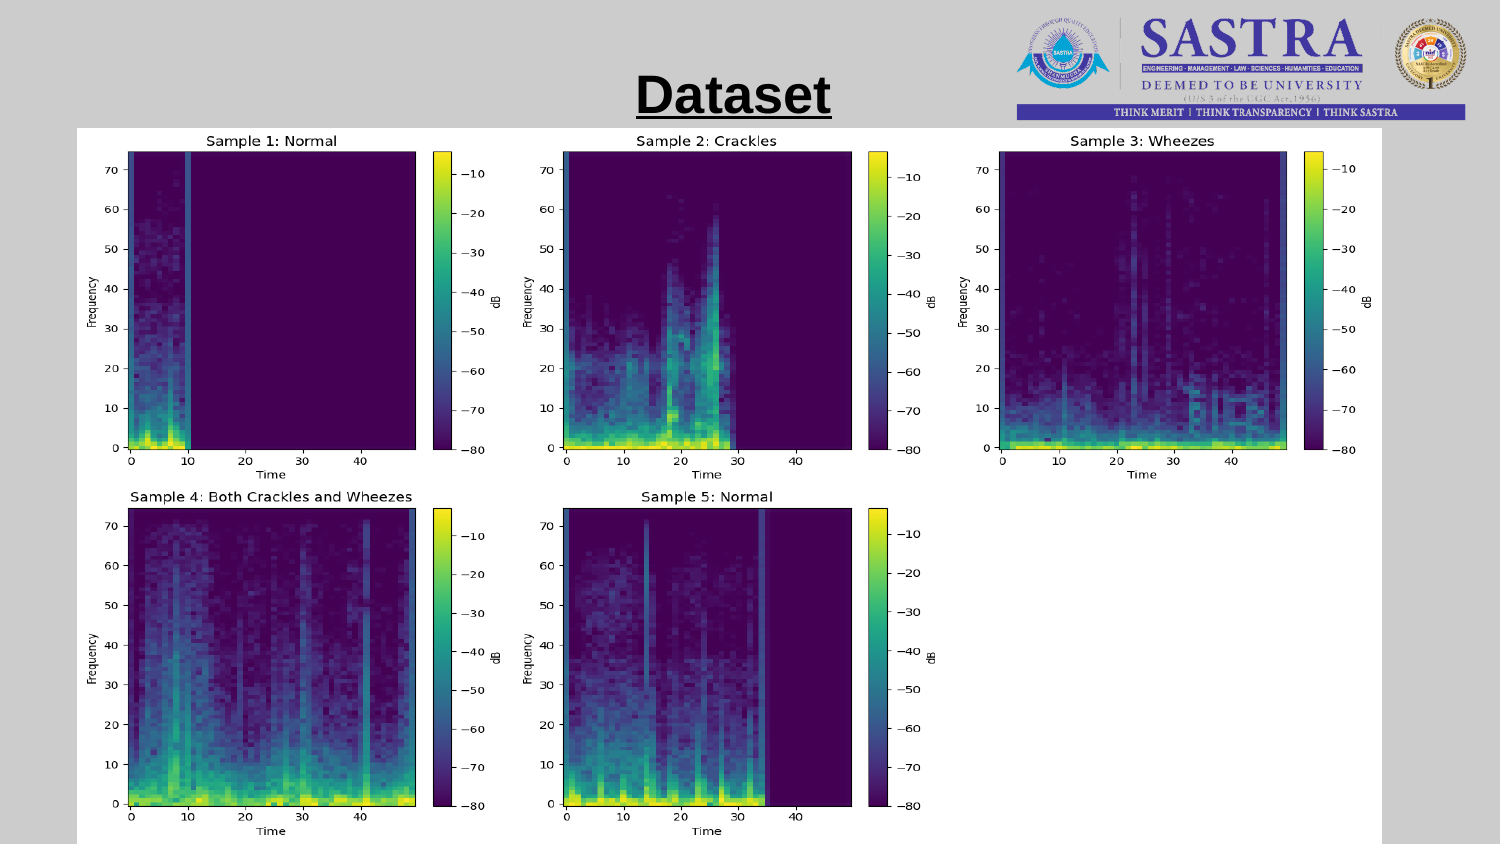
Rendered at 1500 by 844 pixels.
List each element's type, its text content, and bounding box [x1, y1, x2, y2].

picture [77, 7, 1494, 844]
text_box Dataset [620, 44, 880, 126]
